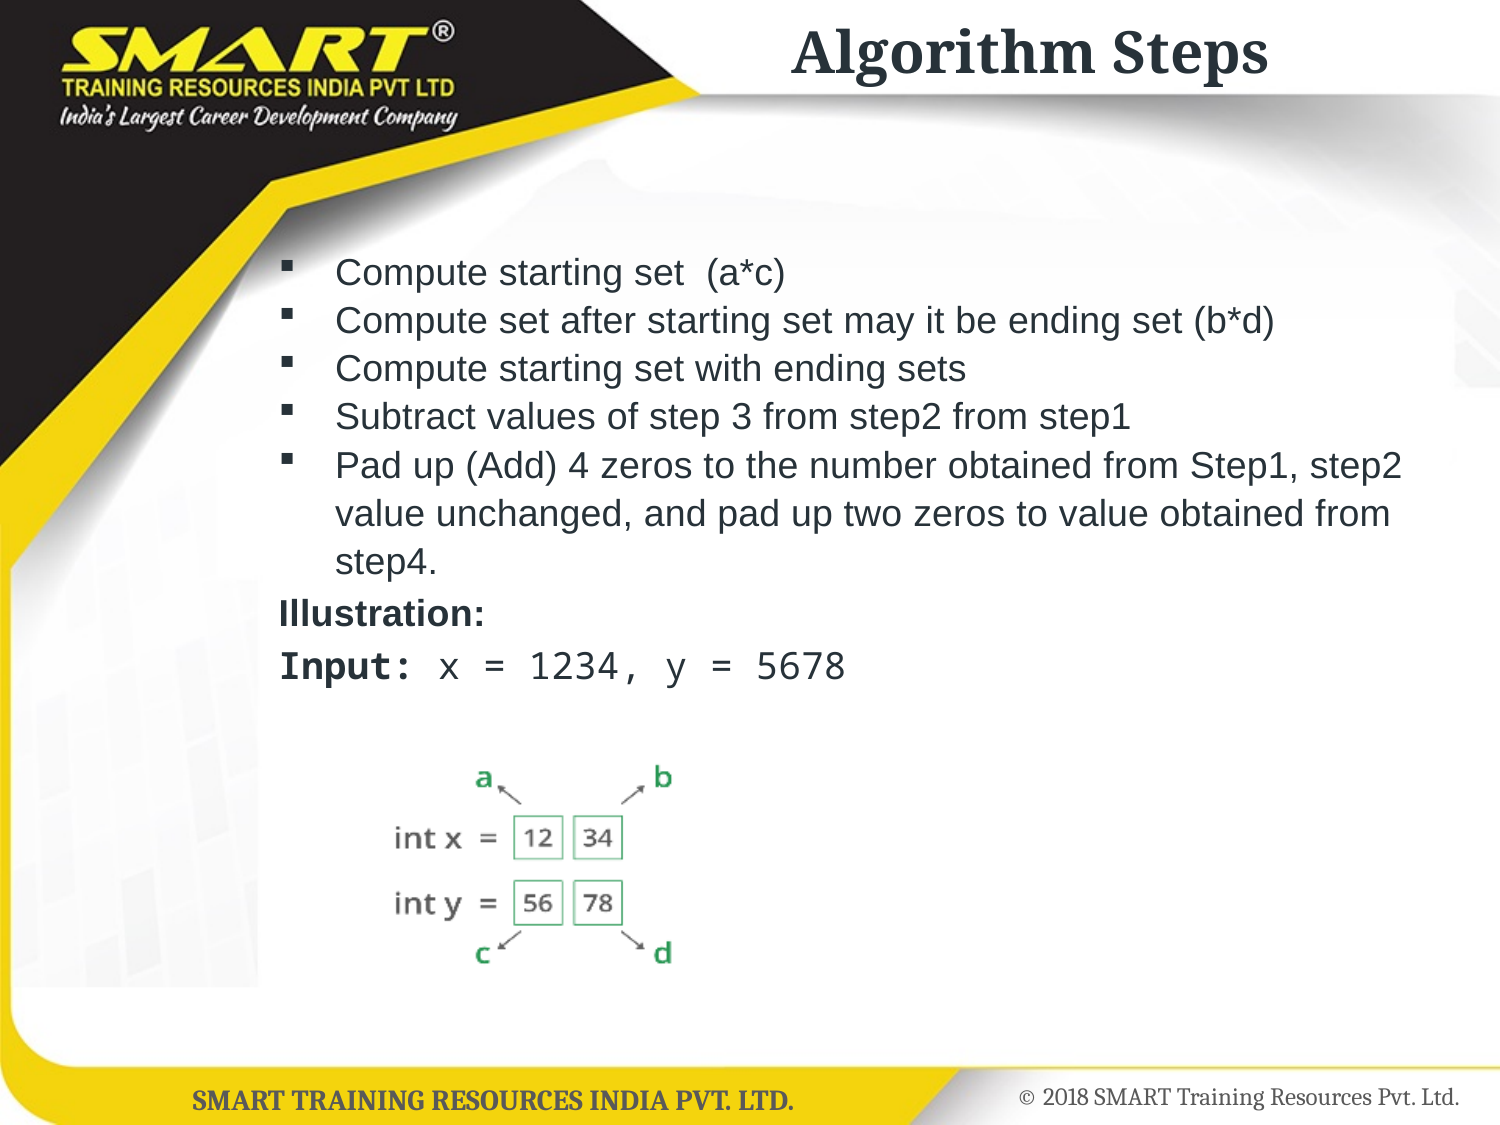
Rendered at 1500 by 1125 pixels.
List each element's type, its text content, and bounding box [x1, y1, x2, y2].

title Algorithm Steps [375, 0, 1500, 125]
subtitle Compute starting set (a*c) Compute set after starting set may it be ending set (b*d) Compute starting set with ending sets Subtract values of step 3 from step2 from step1 Pad up (Add) 4 zeros to the number obtained from Step1, step2 value unchanged, and pad up two zeros to value obtained from step4. Illustration: Input: x = 1234, y = 5678 [263, 237, 1452, 1038]
picture [0, 0, 1500, 1125]
